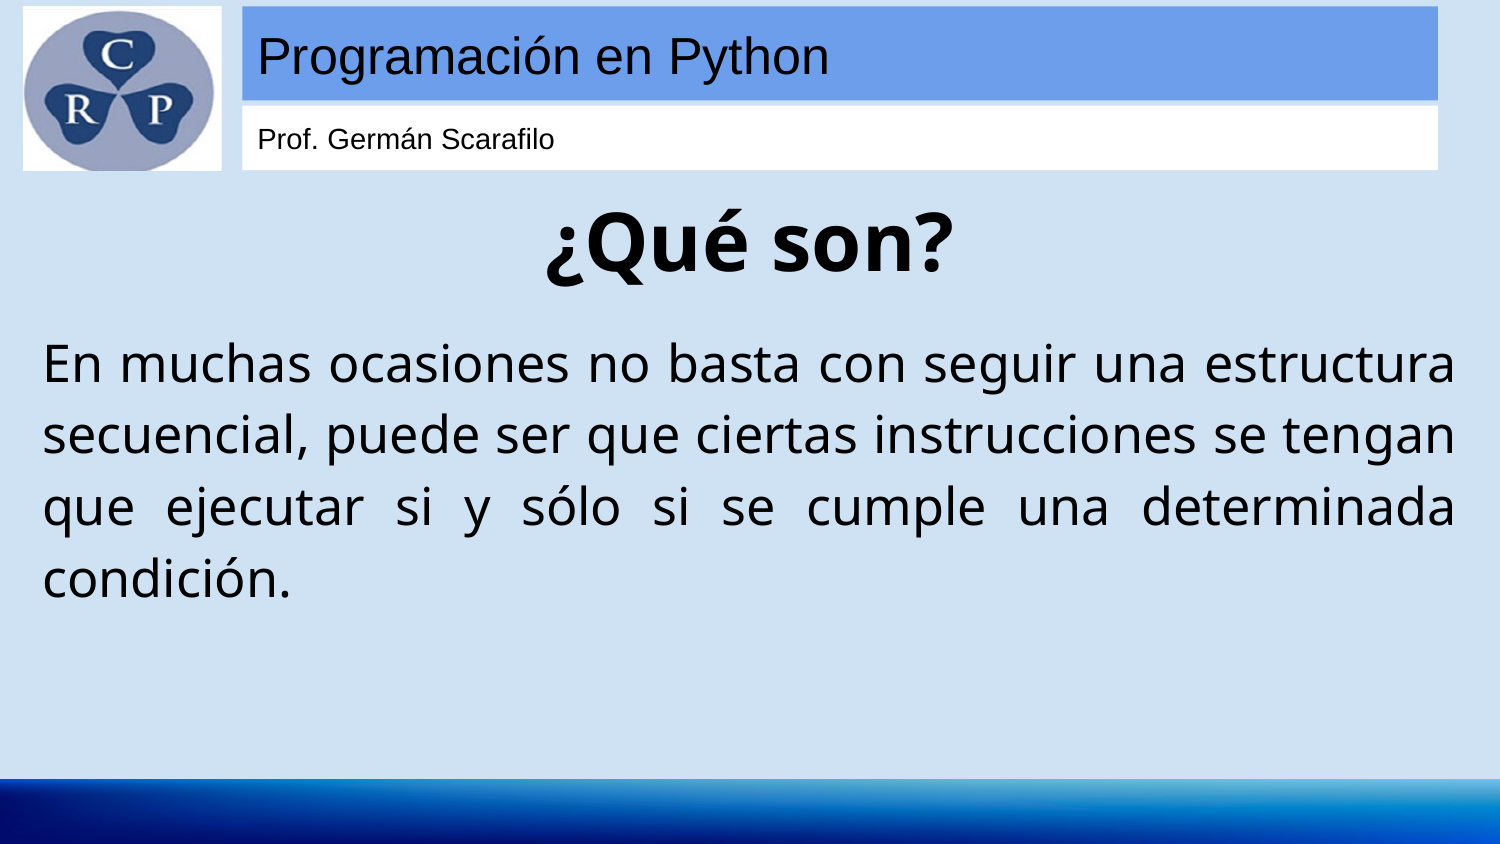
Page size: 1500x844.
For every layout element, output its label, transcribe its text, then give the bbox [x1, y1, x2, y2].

text_box ¿Qué son? En muchas ocasiones no basta con seguir una estructura secuencial, puede ser que ciertas instrucciones se tengan que ejecutar si y sólo si se cumple una determinada condición. [27, 174, 1473, 550]
picture [22, 6, 222, 171]
picture [0, 779, 1500, 844]
